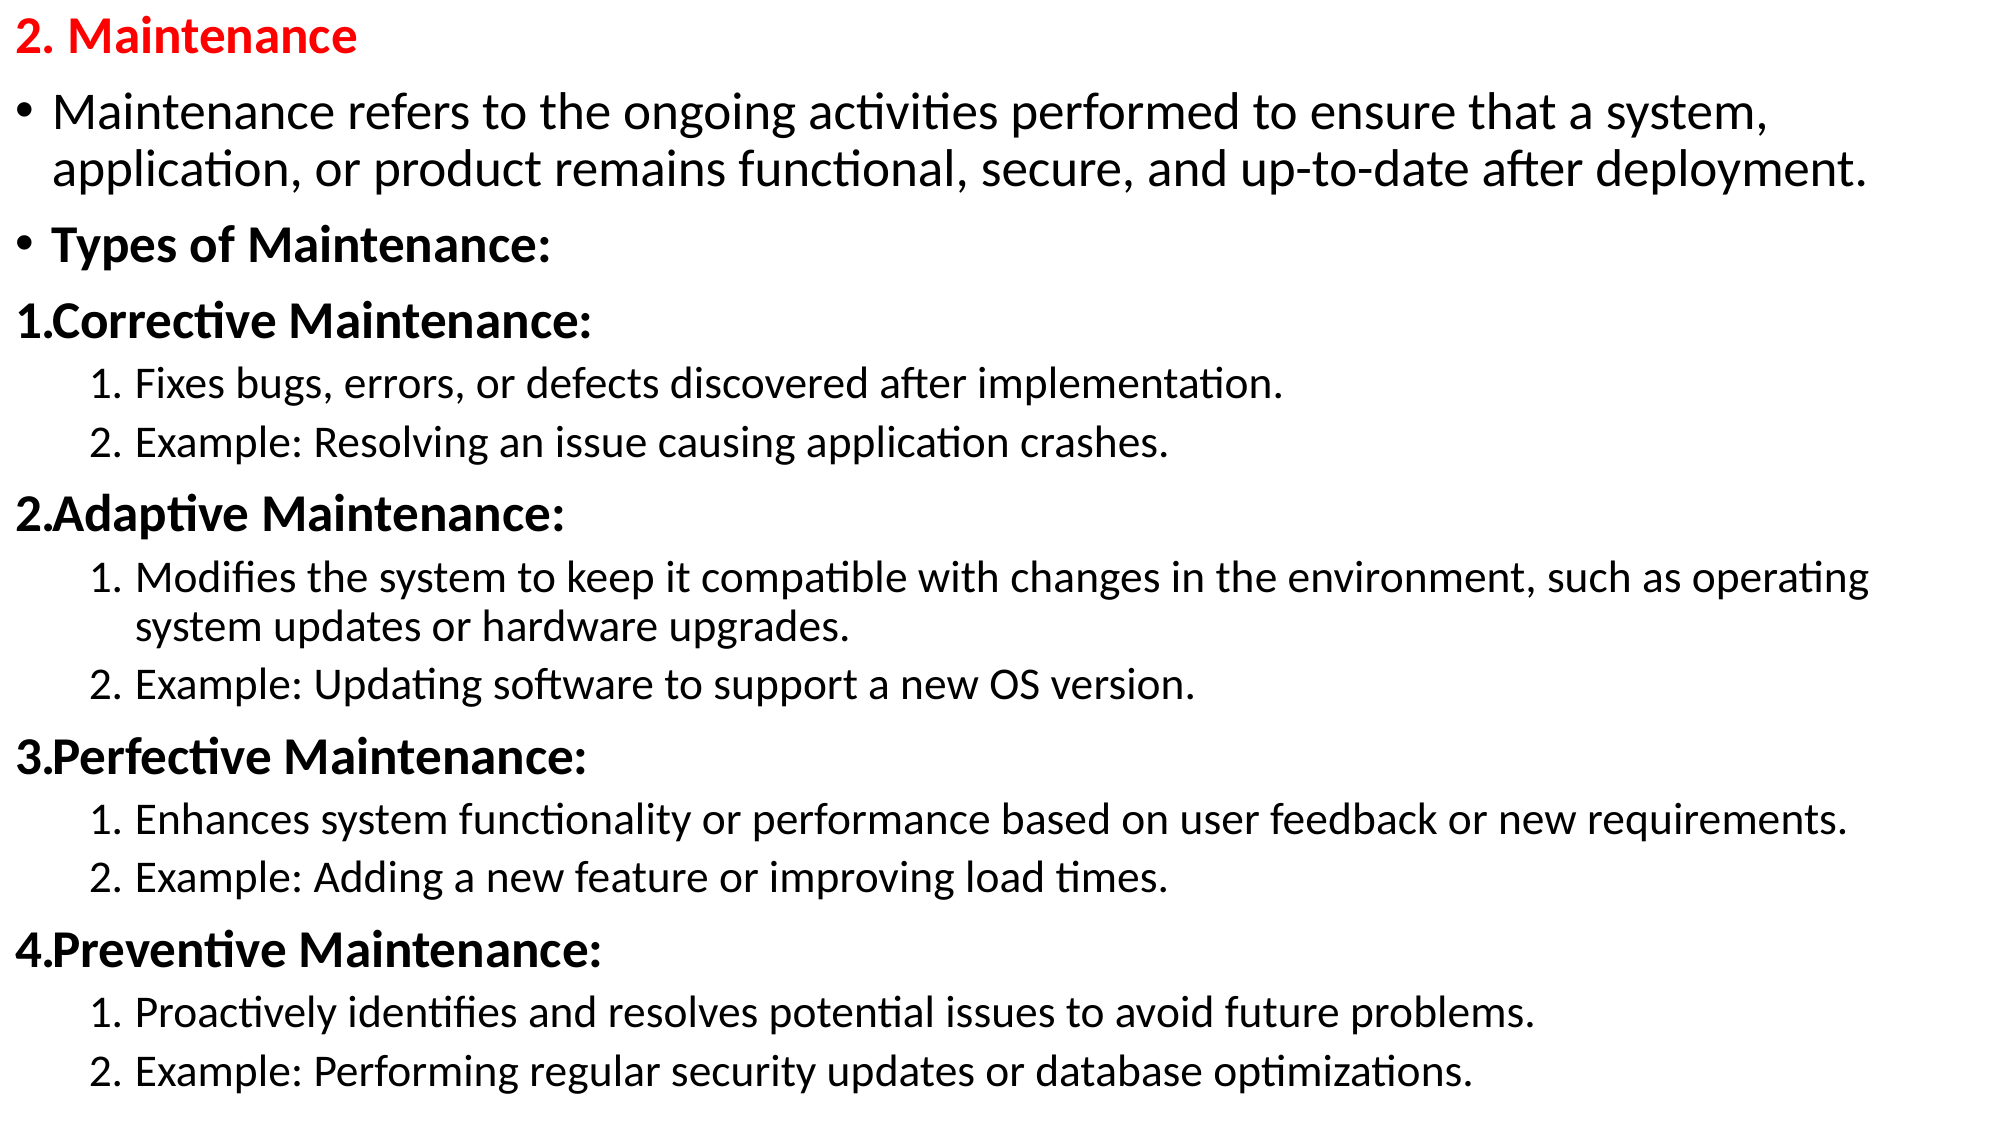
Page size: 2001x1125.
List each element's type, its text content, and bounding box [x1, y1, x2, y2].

list 2. Maintenance Maintenance refers to the ongoing activities performed to ensure that a system, application, or product remains functional, secure, and up-to-date after deployment. Types of Maintenance: Corrective Maintenance: Fixes bugs, errors, or defects discovered after implementation. Example: Resolving an issue causing application crashes. Adaptive Maintenance: Modifies the system to keep it compatible with changes in the environment, such as operating system updates or hardware upgrades. Example: Updating software to support a new OS version. Perfective Maintenance: Enhances system functionality or performance based on user feedback or new requirements. Example: Adding a new feature or improving load times. Preventive Maintenance: Proactively identifies and resolves potential issues to avoid future problems. Example: Performing regular security updates or database optimizations. [0, 0, 2000, 1125]
